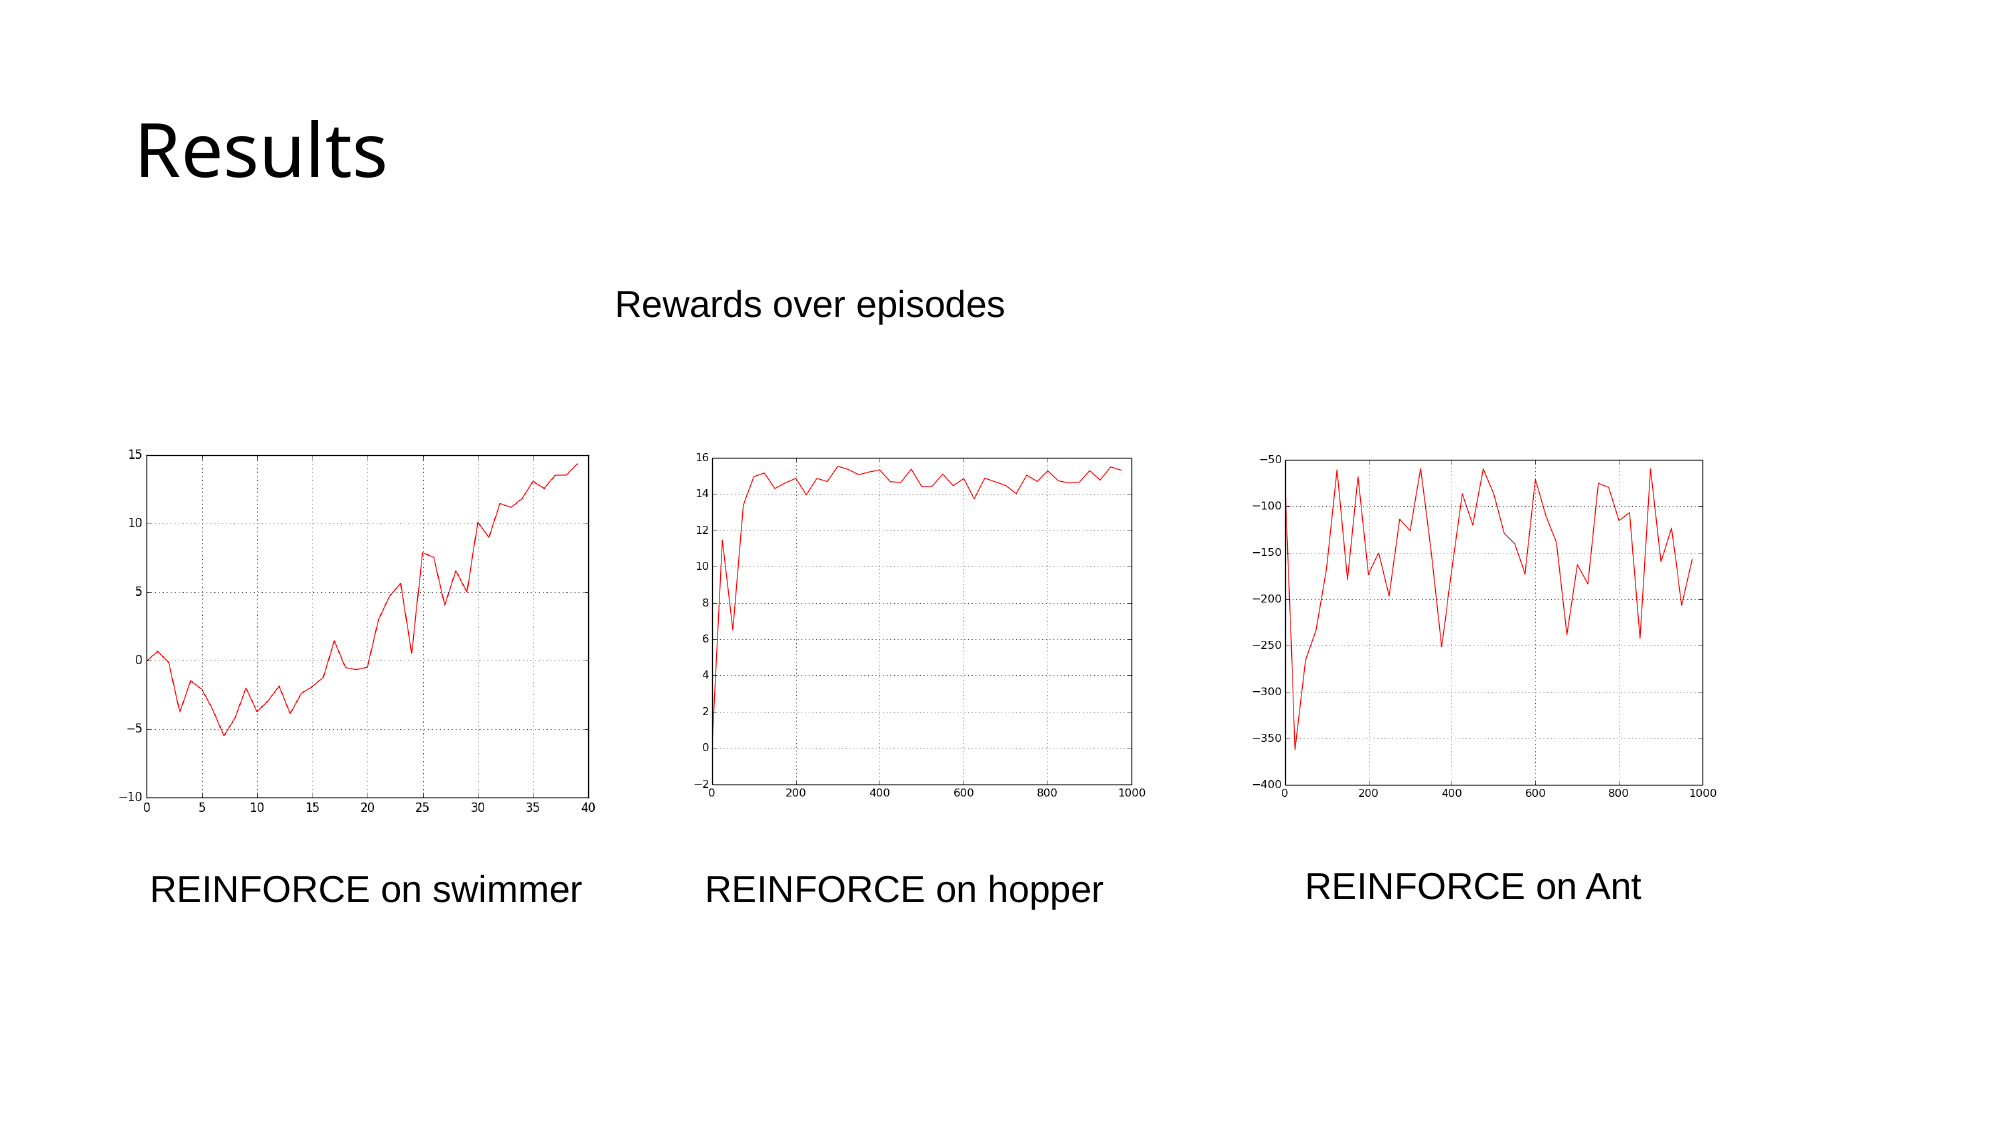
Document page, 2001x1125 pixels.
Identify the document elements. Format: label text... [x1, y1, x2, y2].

picture [74, 412, 1186, 841]
text_box REINFORCE on hopper [689, 858, 1155, 915]
text_box REINFORCE on swimmer [134, 858, 600, 915]
text_box Results [120, 45, 1845, 263]
text_box Rewards over episodes [599, 273, 1065, 330]
picture [1217, 419, 1756, 826]
text_box REINFORCE on Ant [1289, 854, 1755, 912]
